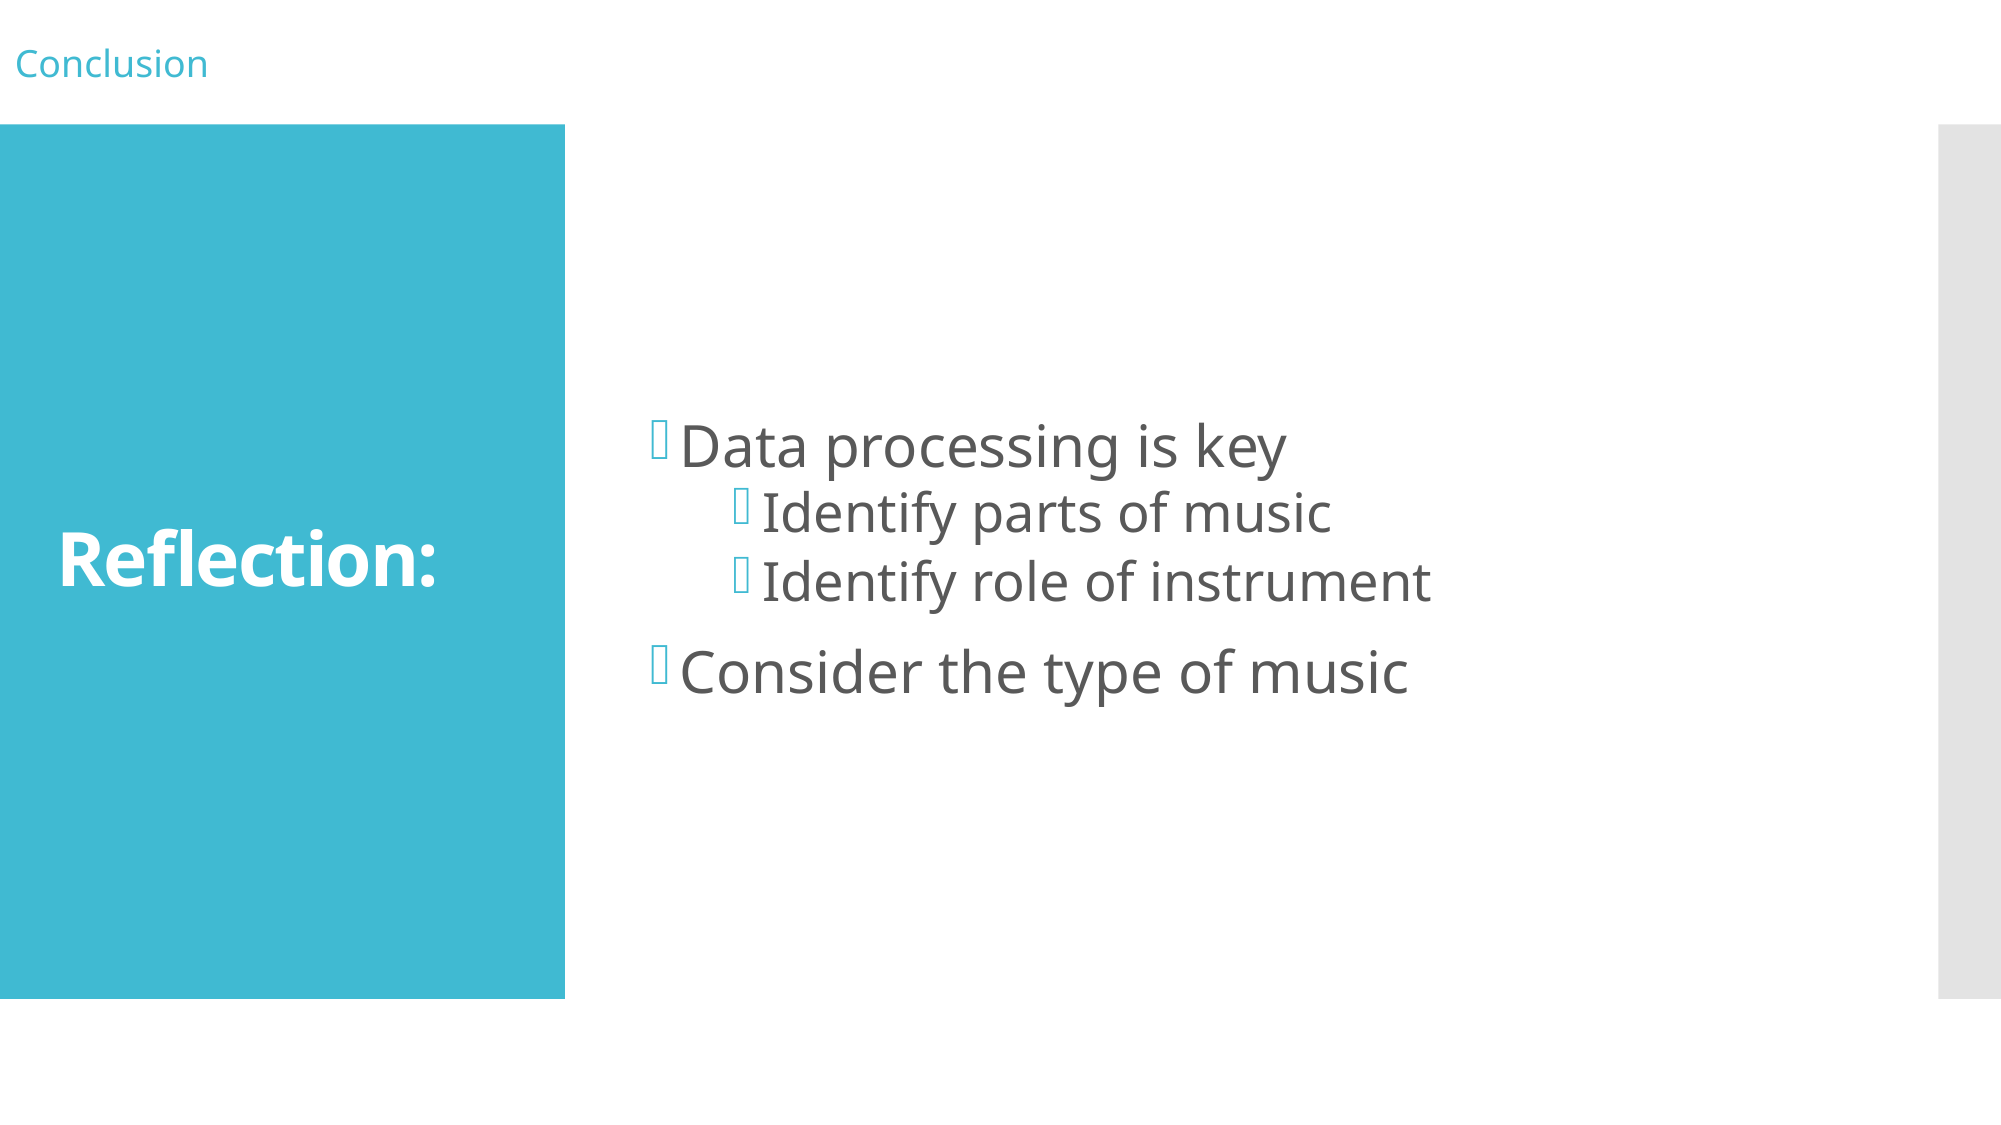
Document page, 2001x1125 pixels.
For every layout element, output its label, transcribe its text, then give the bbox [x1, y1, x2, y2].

list Data processing is key Identify parts of music Identify role of instrument Consider the type of music [634, 141, 1835, 982]
text_box Conclusion [0, 32, 355, 92]
title Reflection: [41, 184, 525, 940]
